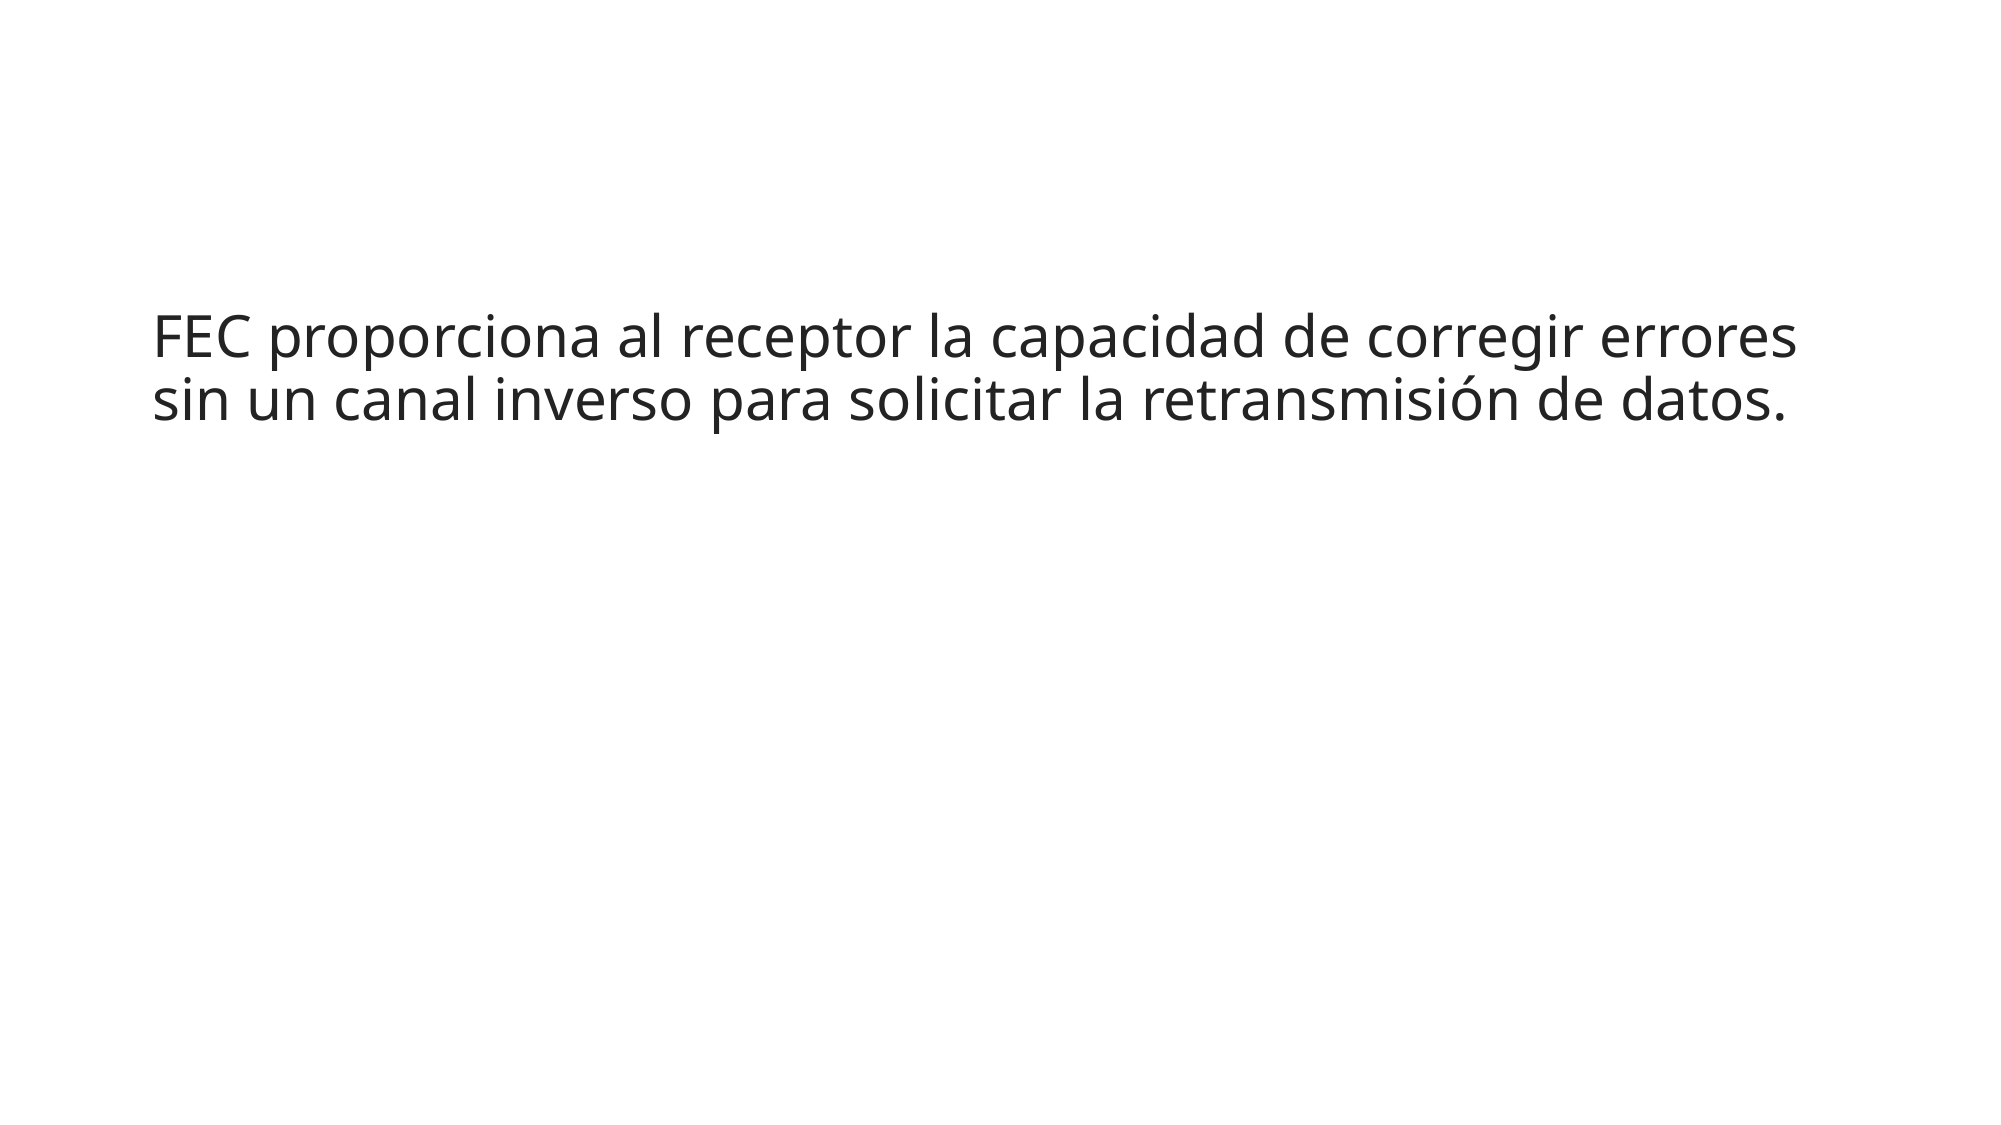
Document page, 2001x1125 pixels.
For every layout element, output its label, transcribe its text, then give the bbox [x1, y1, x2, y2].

list FEC proporciona al receptor la capacidad de corregir errores sin un canal inverso para solicitar la retransmisión de datos. [137, 299, 1863, 1014]
